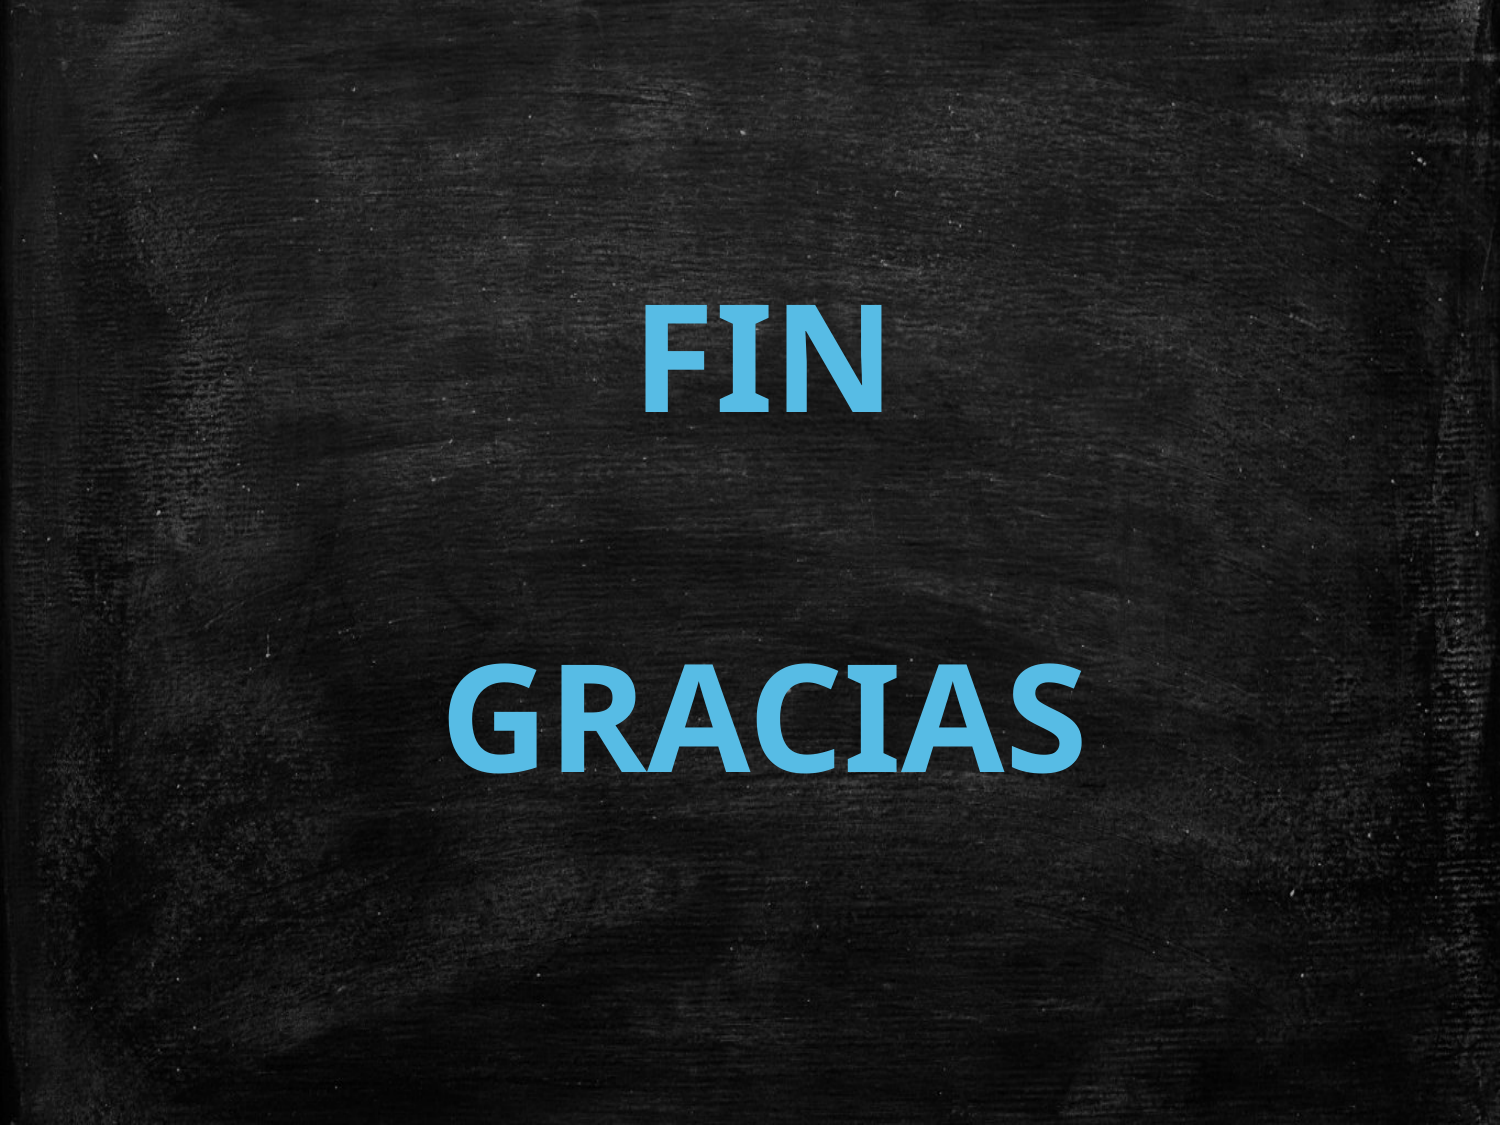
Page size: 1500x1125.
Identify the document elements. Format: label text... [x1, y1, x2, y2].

text_box FIN Gracias [425, 255, 1104, 991]
